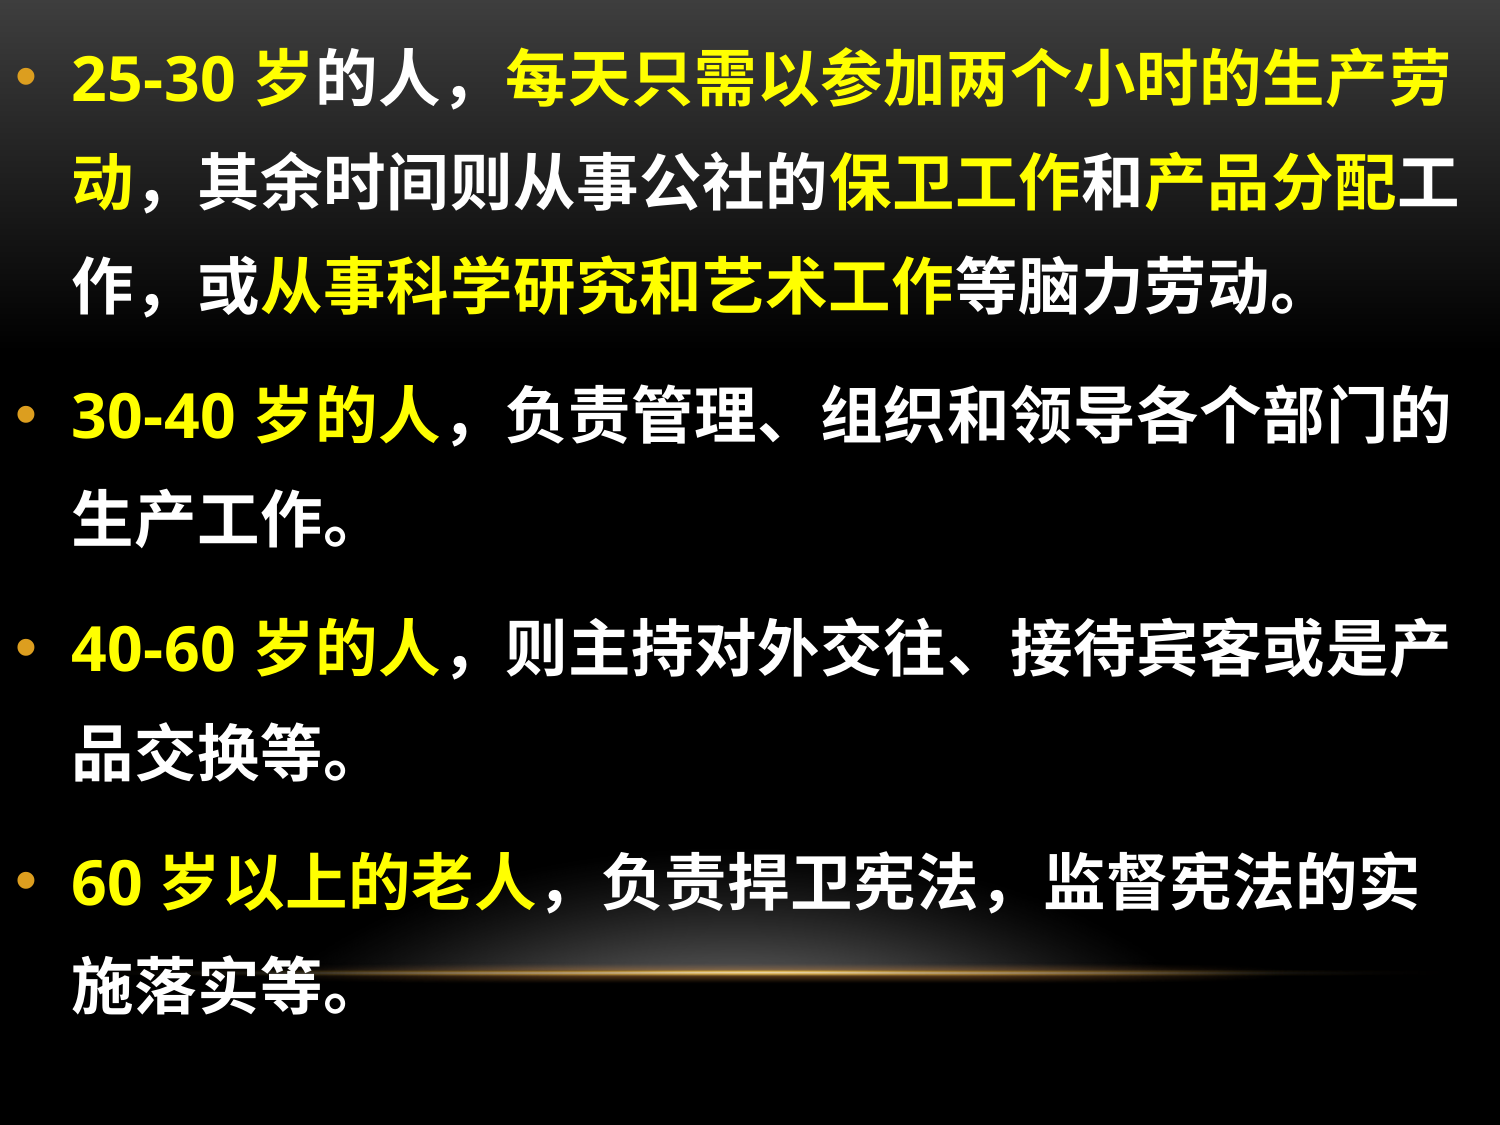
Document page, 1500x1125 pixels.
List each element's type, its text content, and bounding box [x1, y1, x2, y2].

list 25-30岁的人，每天只需以参加两个小时的生产劳动，其余时间则从事公社的保卫工作和产品分配工作，或从事科学研究和艺术工作等脑力劳动。 30-40岁的人，负责管理、组织和领导各个部门的生产工作。 40-60岁的人，则主持对外交往、接待宾客或是产品交换等。 60岁以上的老人，负责捍卫宪法，监督宪法的实施落实等。 [0, 1, 1500, 1125]
